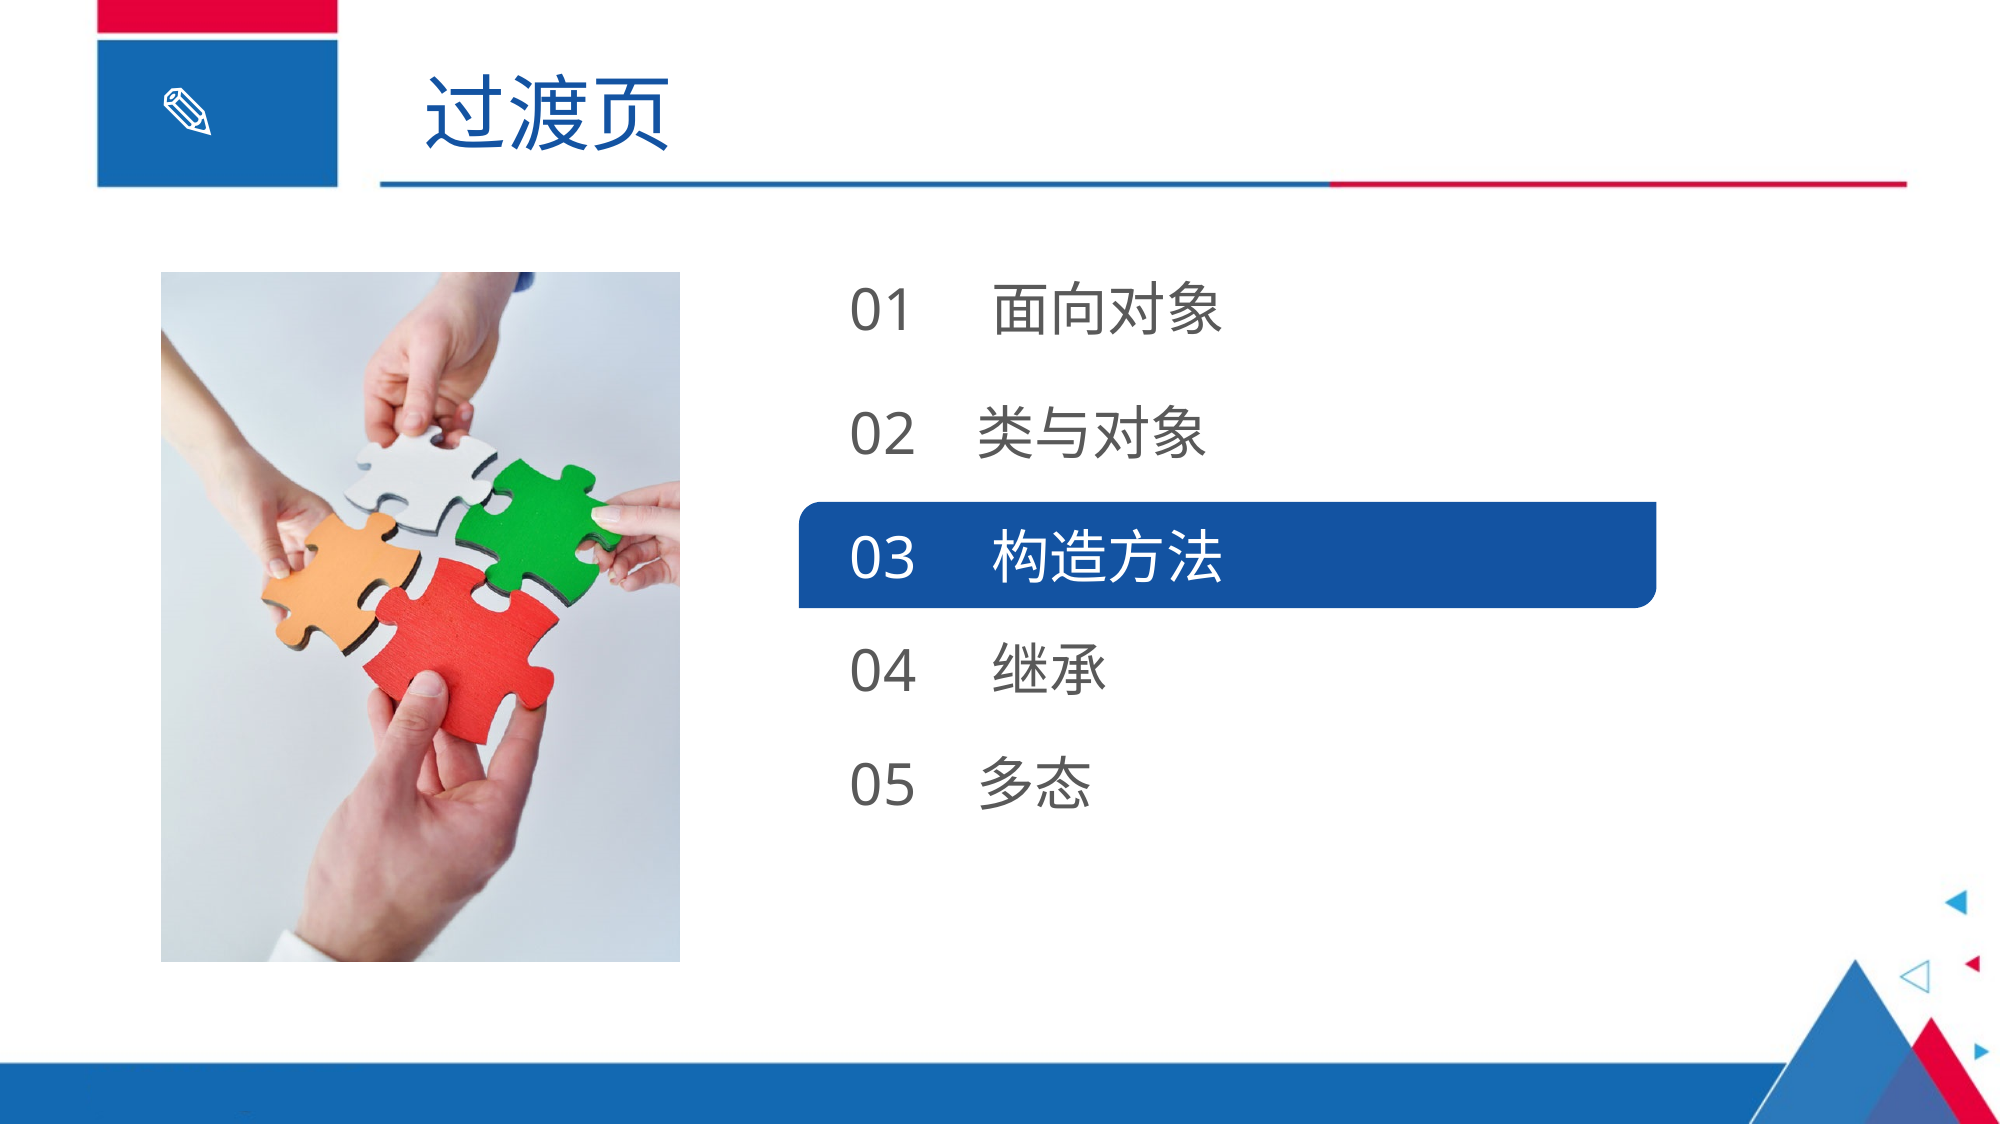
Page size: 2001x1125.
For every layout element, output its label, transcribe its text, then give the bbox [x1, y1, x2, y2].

text_box 03 构造方法 [849, 519, 1657, 590]
text_box 04 继承 [849, 633, 1657, 704]
picture [0, 0, 2000, 1124]
text_box [797, 500, 1658, 610]
text_box 过渡页 [409, 53, 899, 169]
text_box 02 类与对象 [849, 395, 1657, 467]
text_box 01 面向对象 [849, 272, 1657, 343]
text_box 05 多态 [849, 746, 1657, 817]
